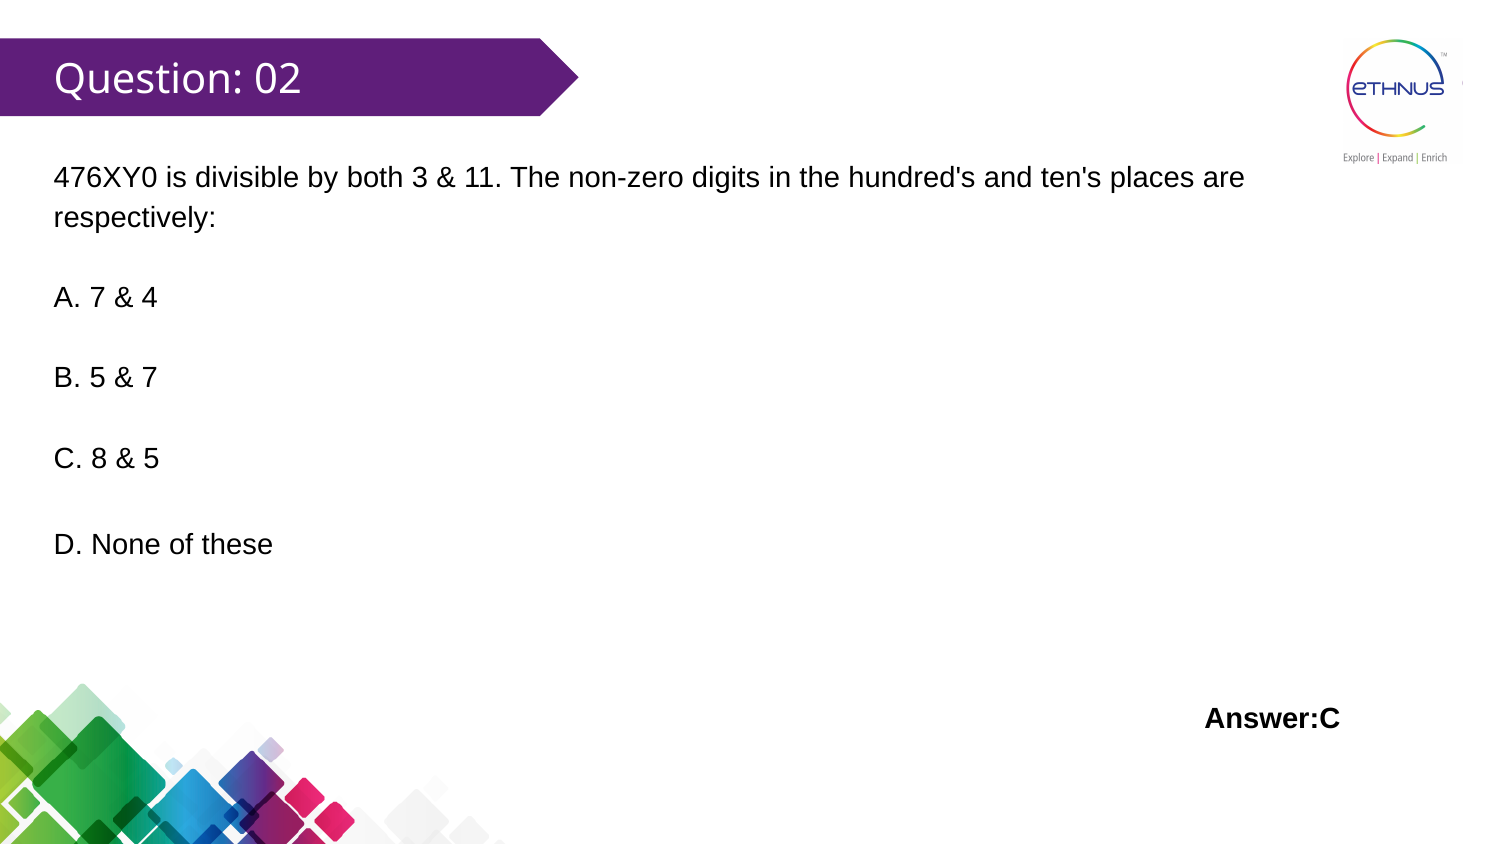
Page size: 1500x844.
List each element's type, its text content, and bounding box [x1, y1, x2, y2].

picture [1343, 38, 1463, 165]
text_box 476XY0 is divisible by both 3 & 11. The non-zero digits in the hundred's and ten's places are respectively: A. 7 & 4 B. 5 & 7 C. 8 & 5 D. None of these [53, 152, 1265, 669]
text_box [518, 38, 579, 117]
text_box Answer:C [1189, 684, 1446, 763]
picture [0, 668, 732, 844]
text_box Question: 02 [53, 38, 518, 117]
text_box [0, 38, 53, 117]
